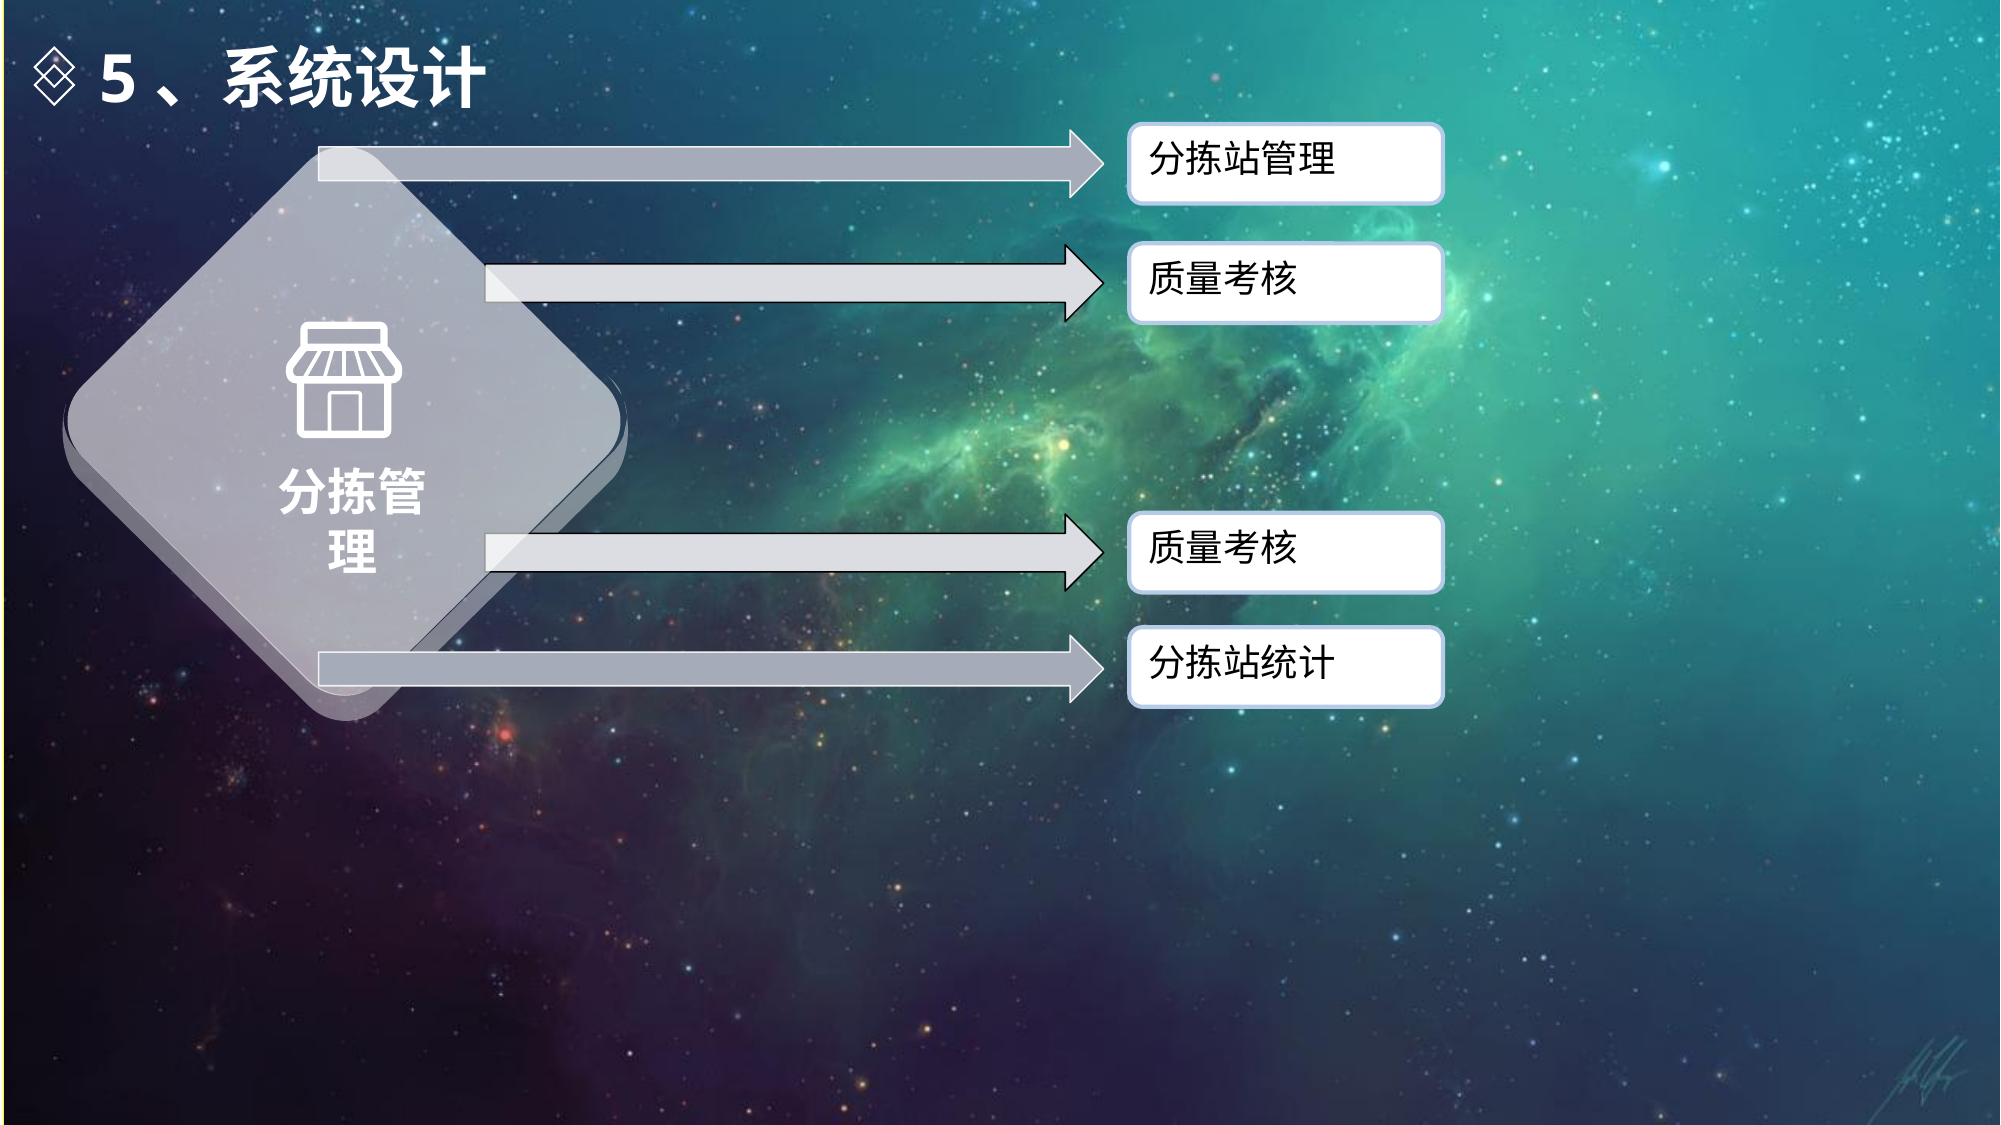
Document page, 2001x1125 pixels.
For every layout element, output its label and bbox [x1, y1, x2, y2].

text_box [34, 47, 75, 105]
picture [4, 0, 2000, 1125]
